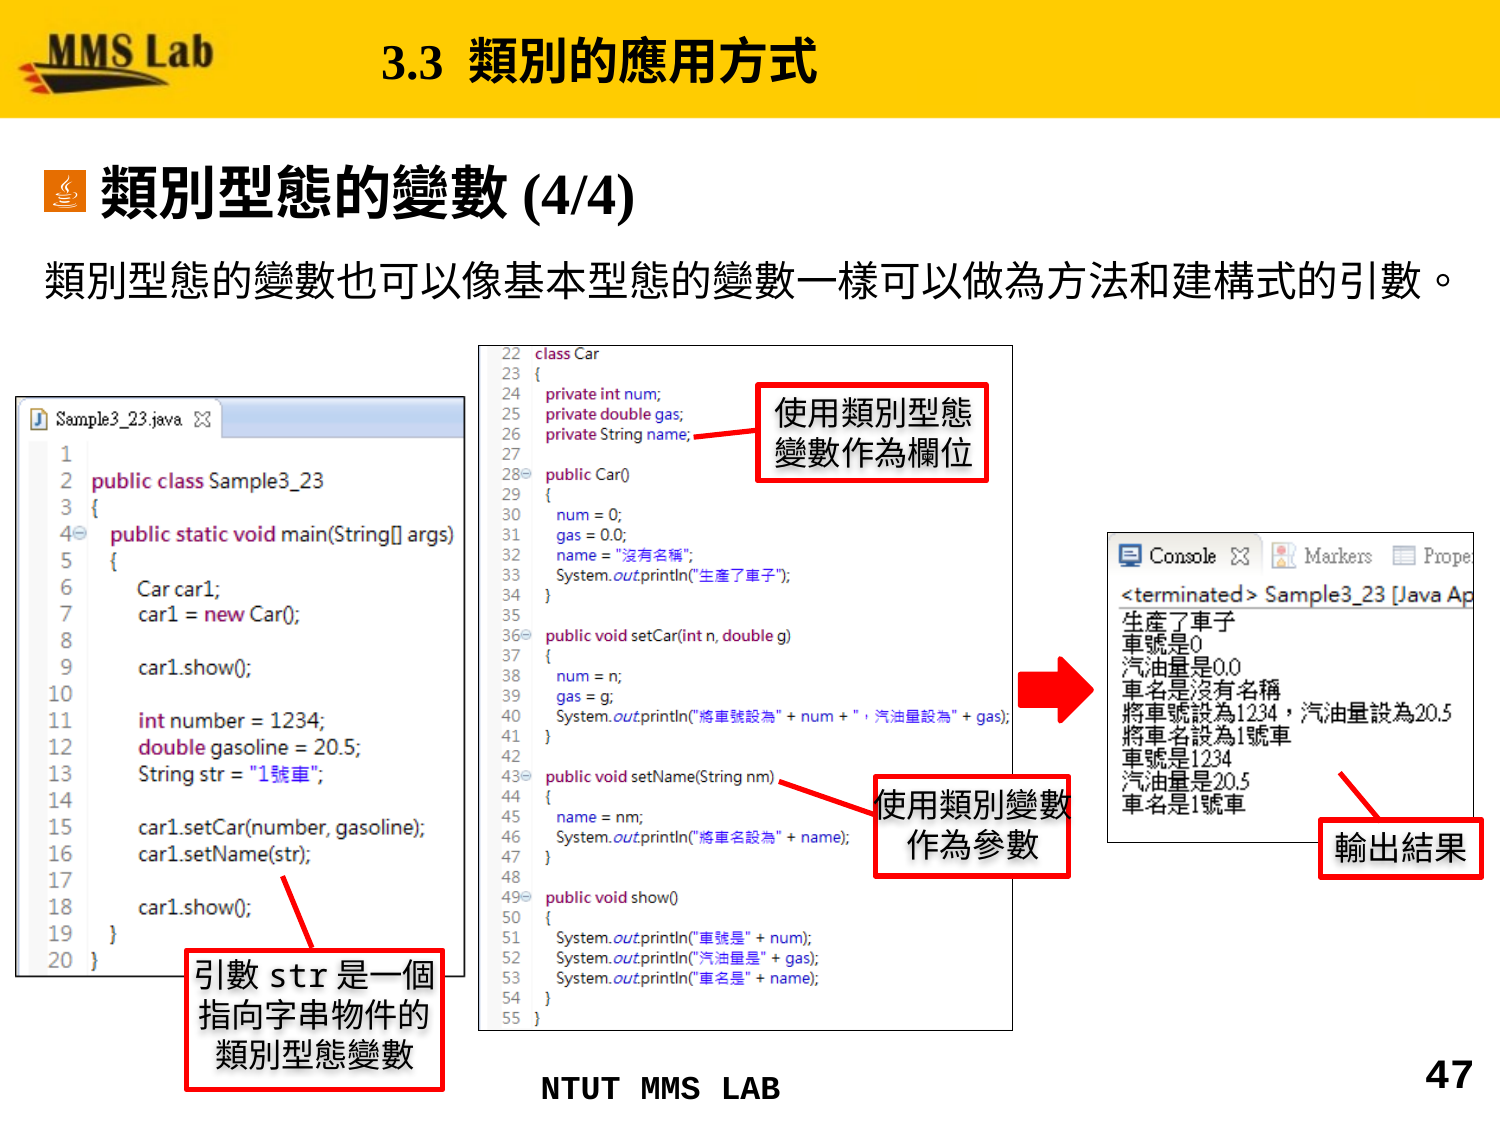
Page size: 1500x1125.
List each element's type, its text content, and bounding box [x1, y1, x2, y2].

list 類別型態的變數(4/4) 類別型態的變數也可以像基本型態的變數一樣可以做為方法和建構式的引數。 [29, 148, 1483, 1022]
slide_number 47 [1139, 1039, 1491, 1118]
text_box 使用類別變數作為參數 [1018, 776, 1089, 872]
text_box 輸出結果 [1307, 819, 1495, 875]
footer NTUT MMS LAB [525, 1058, 1013, 1107]
title 3.3 類別的應用方式 [366, 0, 1500, 119]
picture [0, 0, 1500, 1096]
text_box [1020, 658, 1092, 721]
text_box 引數str是一個指向字串物件的類別型態變數 [177, 988, 452, 1082]
